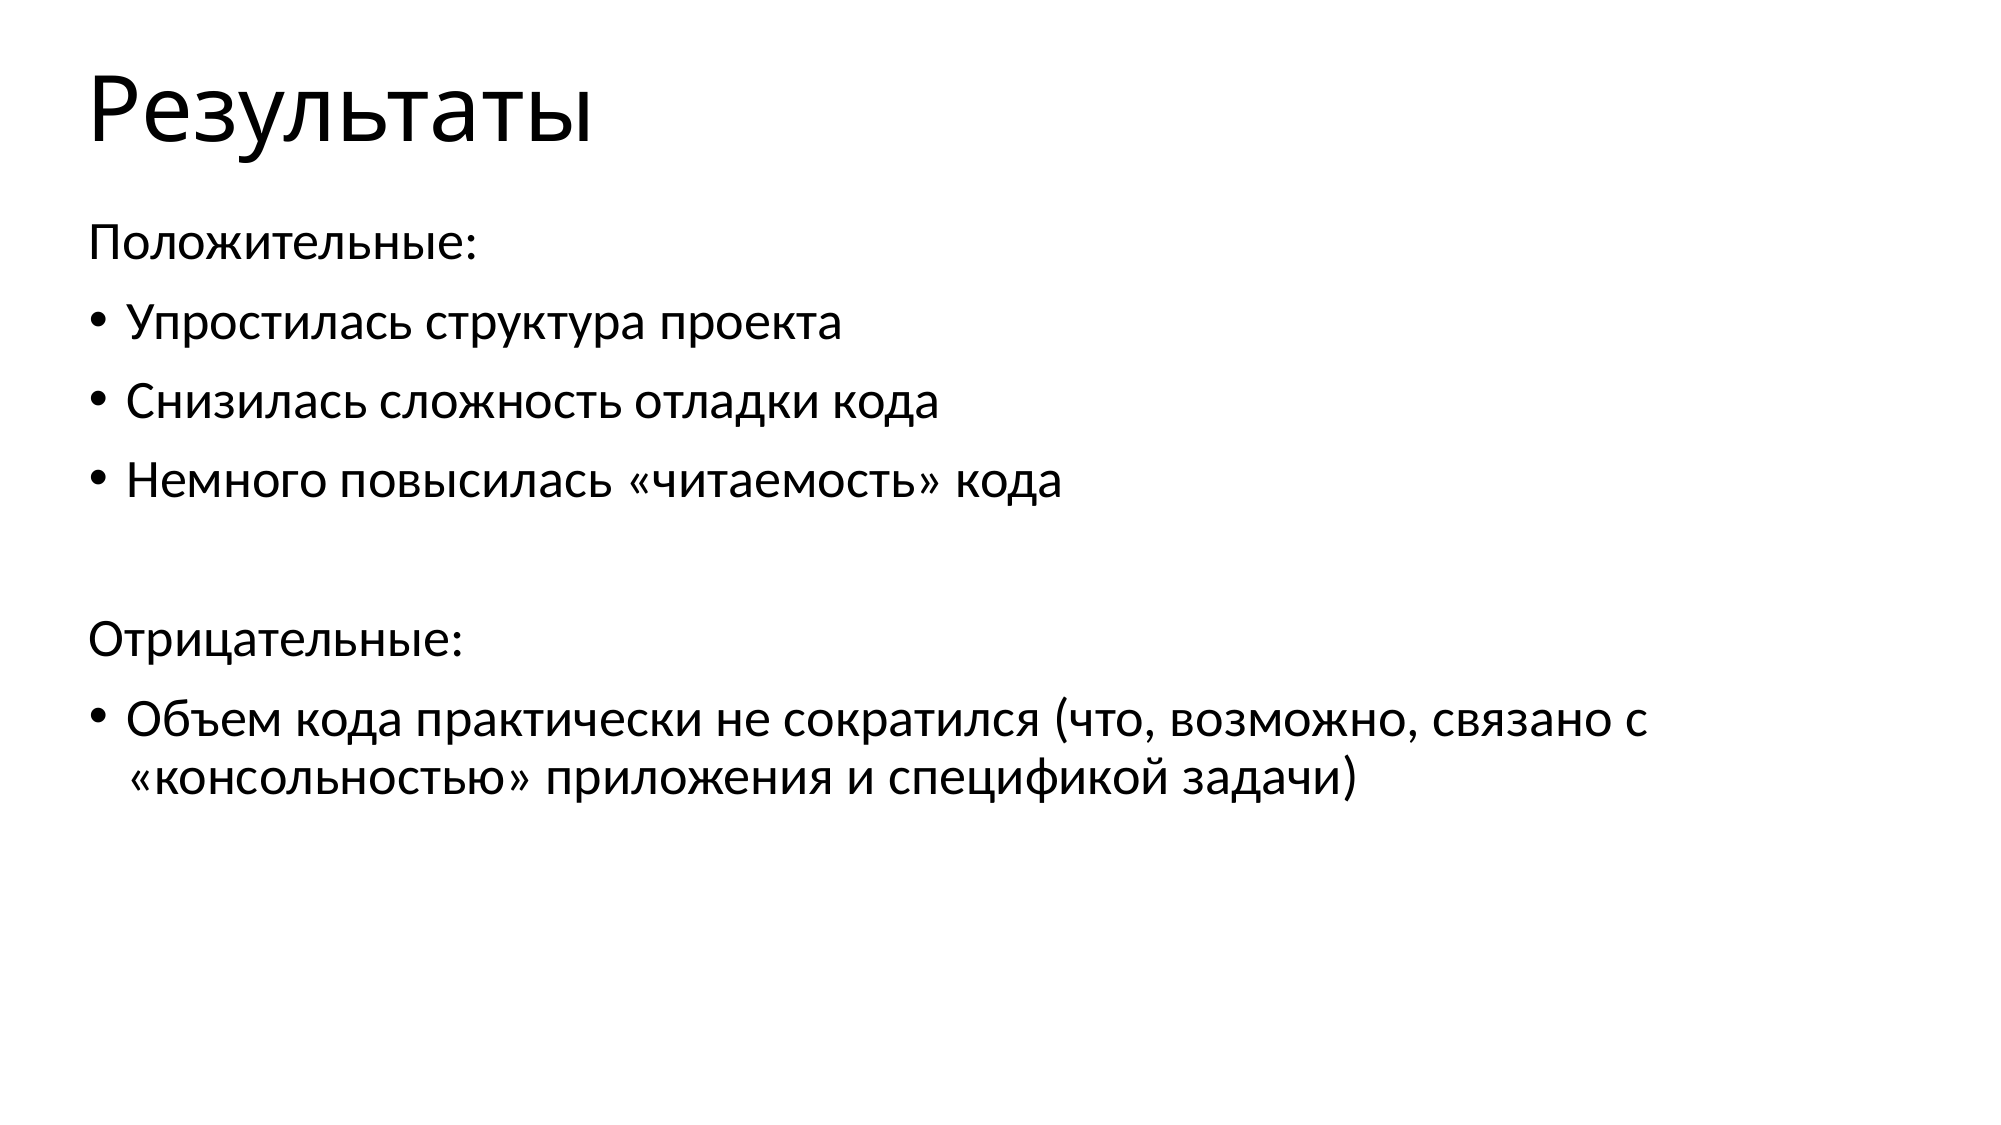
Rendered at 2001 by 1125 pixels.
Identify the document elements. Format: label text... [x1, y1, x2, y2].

title Результаты [0, 3, 1725, 221]
list Положительные: Упростилась структура проекта Снизилась сложность отладки кода Немного повысилась «читаемость» кода Отрицательные: Объем кода практически не сократился (что, возможно, связано с «консольностью» приложения и спецификой задачи) [73, 205, 1915, 1060]
